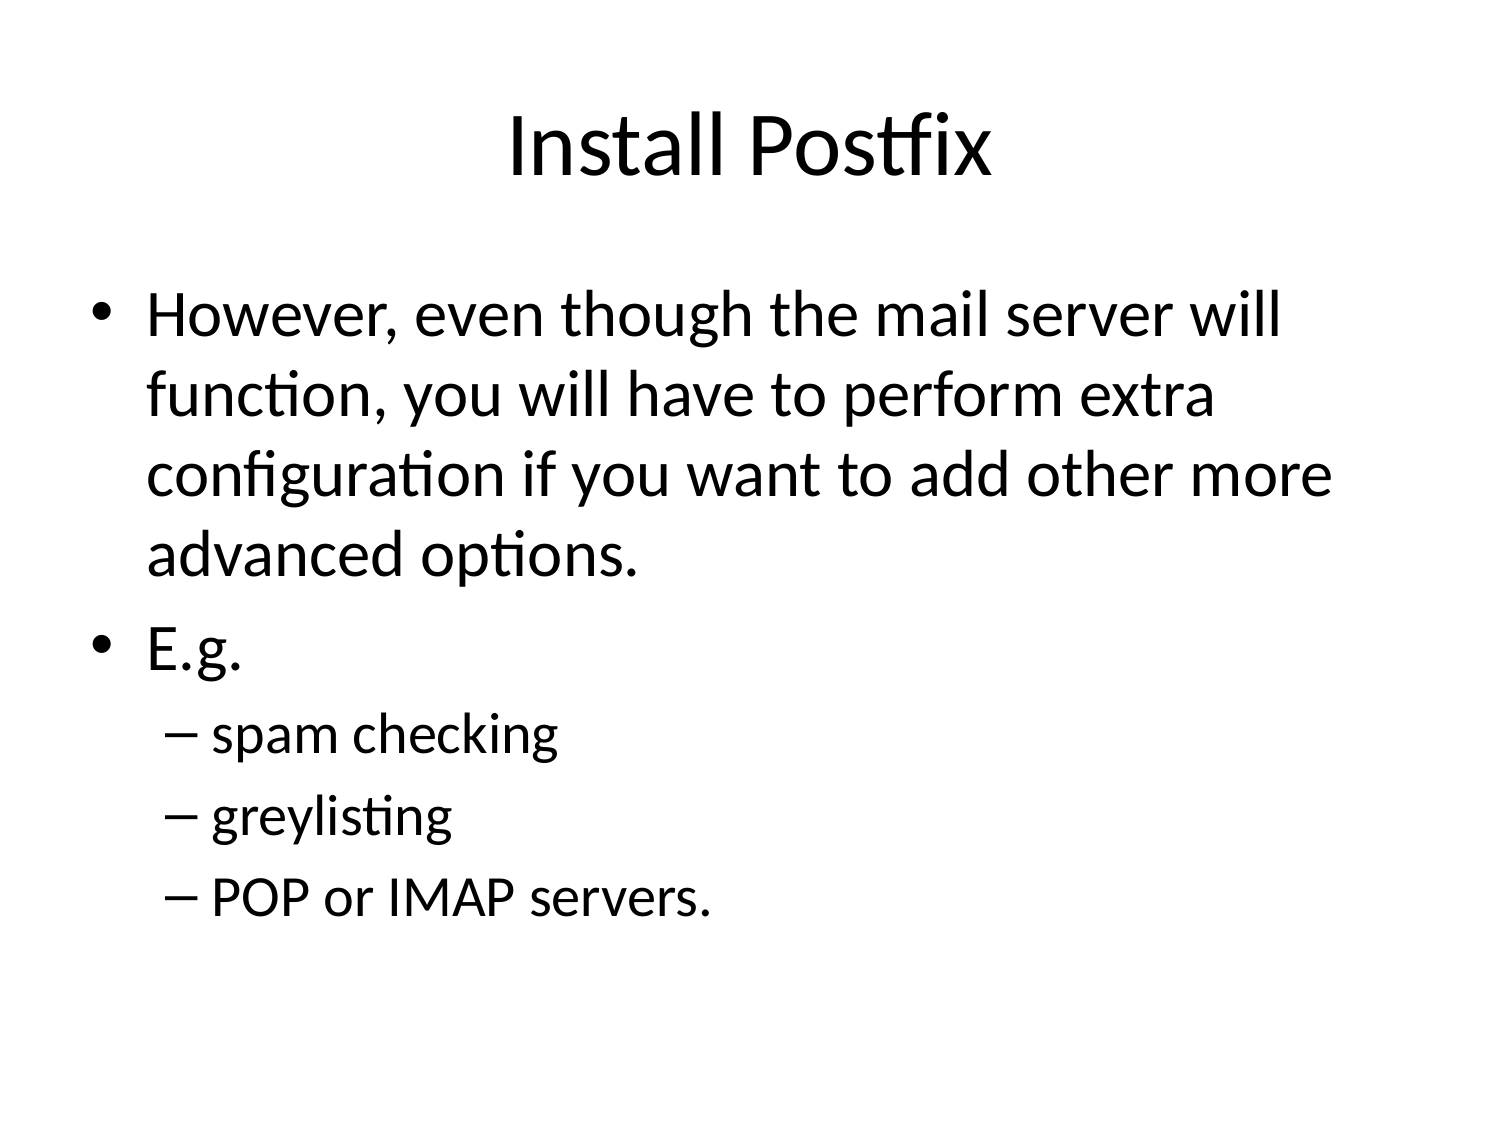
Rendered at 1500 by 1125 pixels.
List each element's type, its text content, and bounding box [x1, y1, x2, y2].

title Install Postfix [75, 45, 1425, 233]
list However, even though the mail server will function, you will have to perform extra configuration if you want to add other more advanced options. E.g. spam checking greylisting POP or IMAP servers. [75, 262, 1425, 1005]
